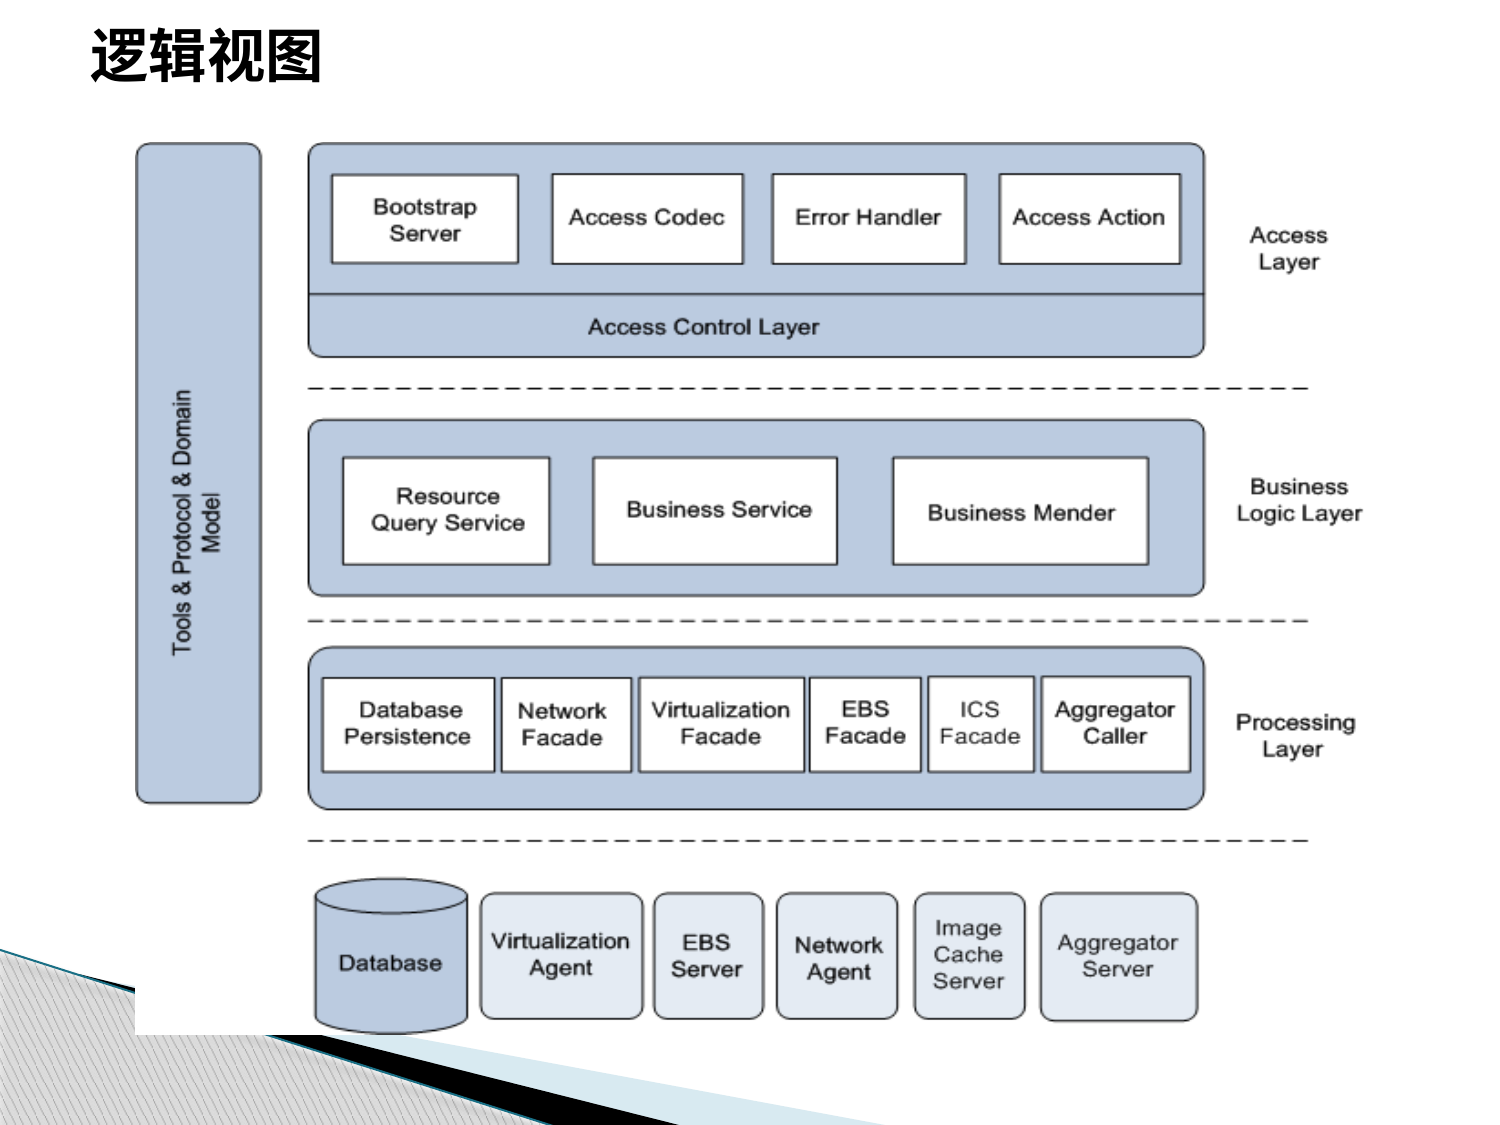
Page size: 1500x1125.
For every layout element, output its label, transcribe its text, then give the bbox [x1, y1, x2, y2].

picture [135, 142, 1365, 1036]
text_box 逻辑视图 [48, 11, 1301, 154]
